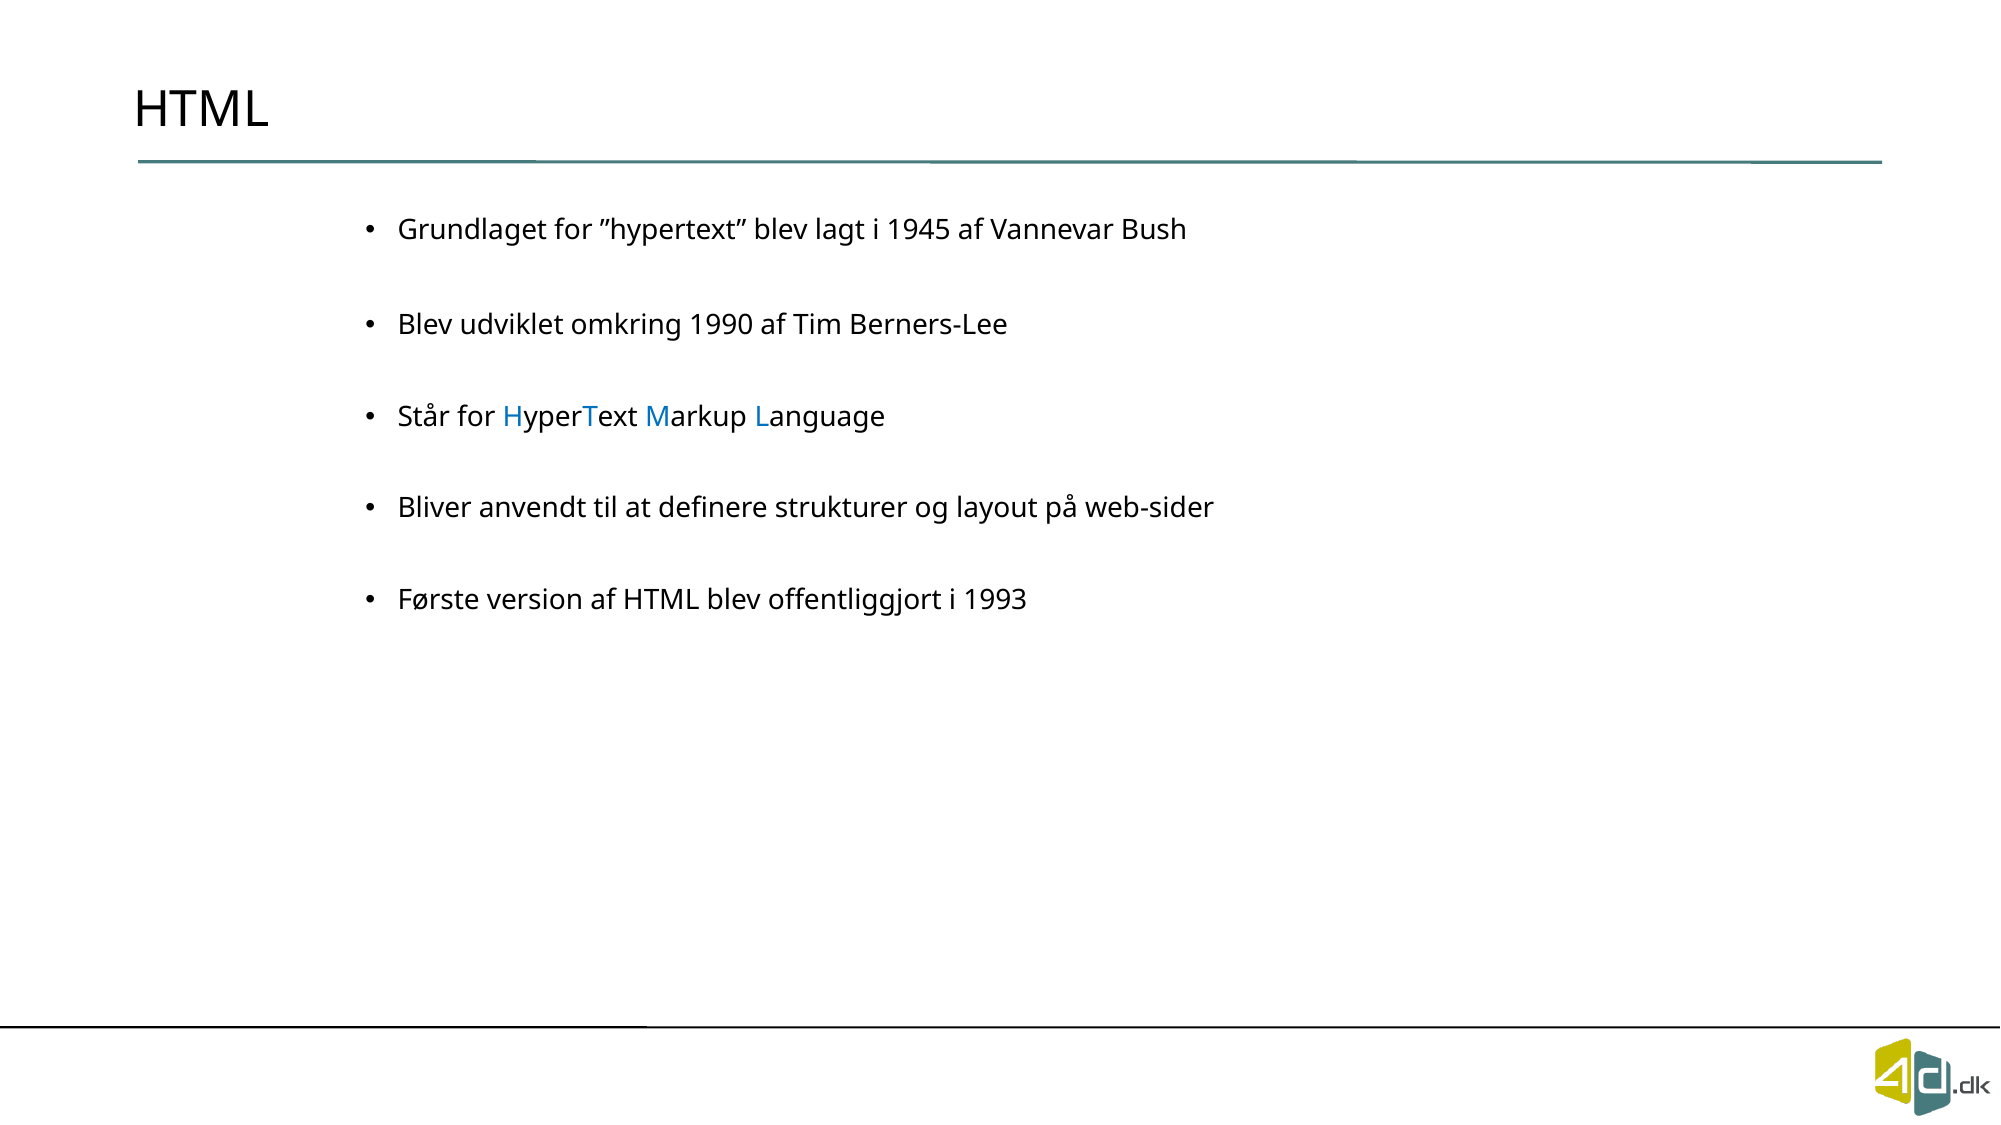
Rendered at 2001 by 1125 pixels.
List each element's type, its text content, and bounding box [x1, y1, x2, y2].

list Grundlaget for ”hypertext” blev lagt i 1945 af Vannevar Bush Blev udviklet omkring 1990 af Tim Berners-Lee Står for HyperText Markup Language Bliver anvendt til at definere strukturer og layout på web-sider Første version af HTML blev offentliggjort i 1993 [350, 208, 1662, 988]
picture [1865, 1033, 1997, 1122]
title HTML [118, 59, 1883, 162]
